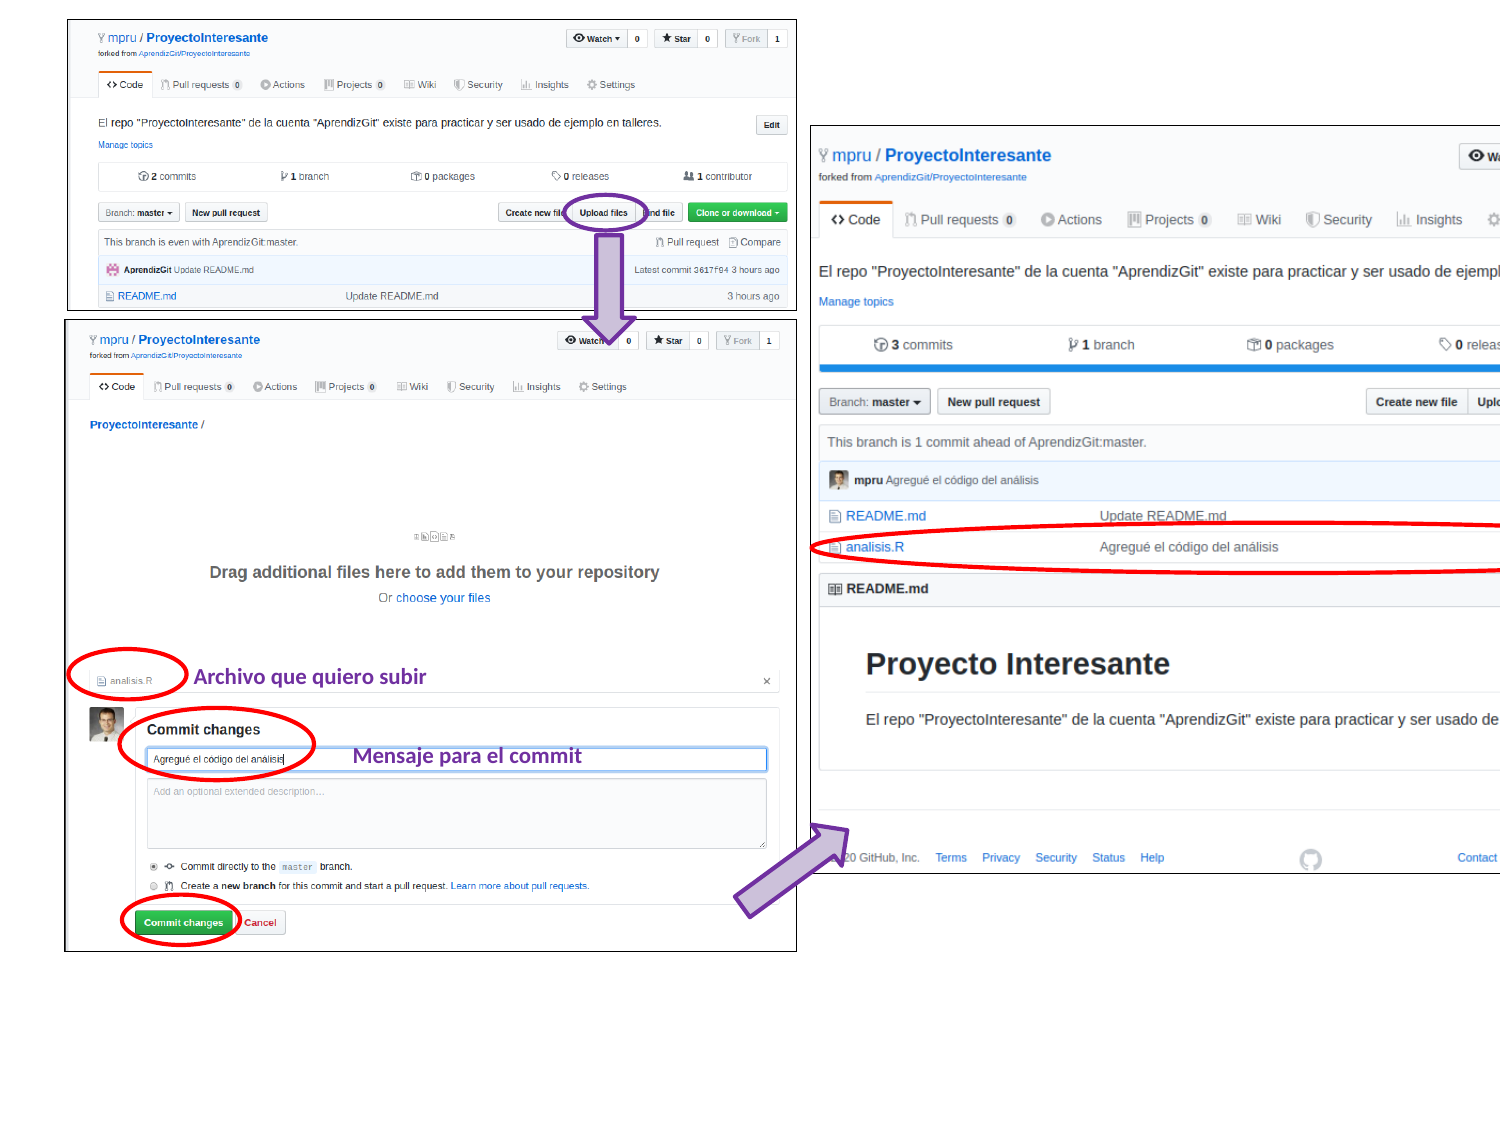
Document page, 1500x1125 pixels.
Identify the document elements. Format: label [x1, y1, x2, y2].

picture [64, 319, 797, 952]
text_box [802, 843, 806, 882]
picture [809, 125, 1500, 875]
picture [67, 18, 797, 312]
